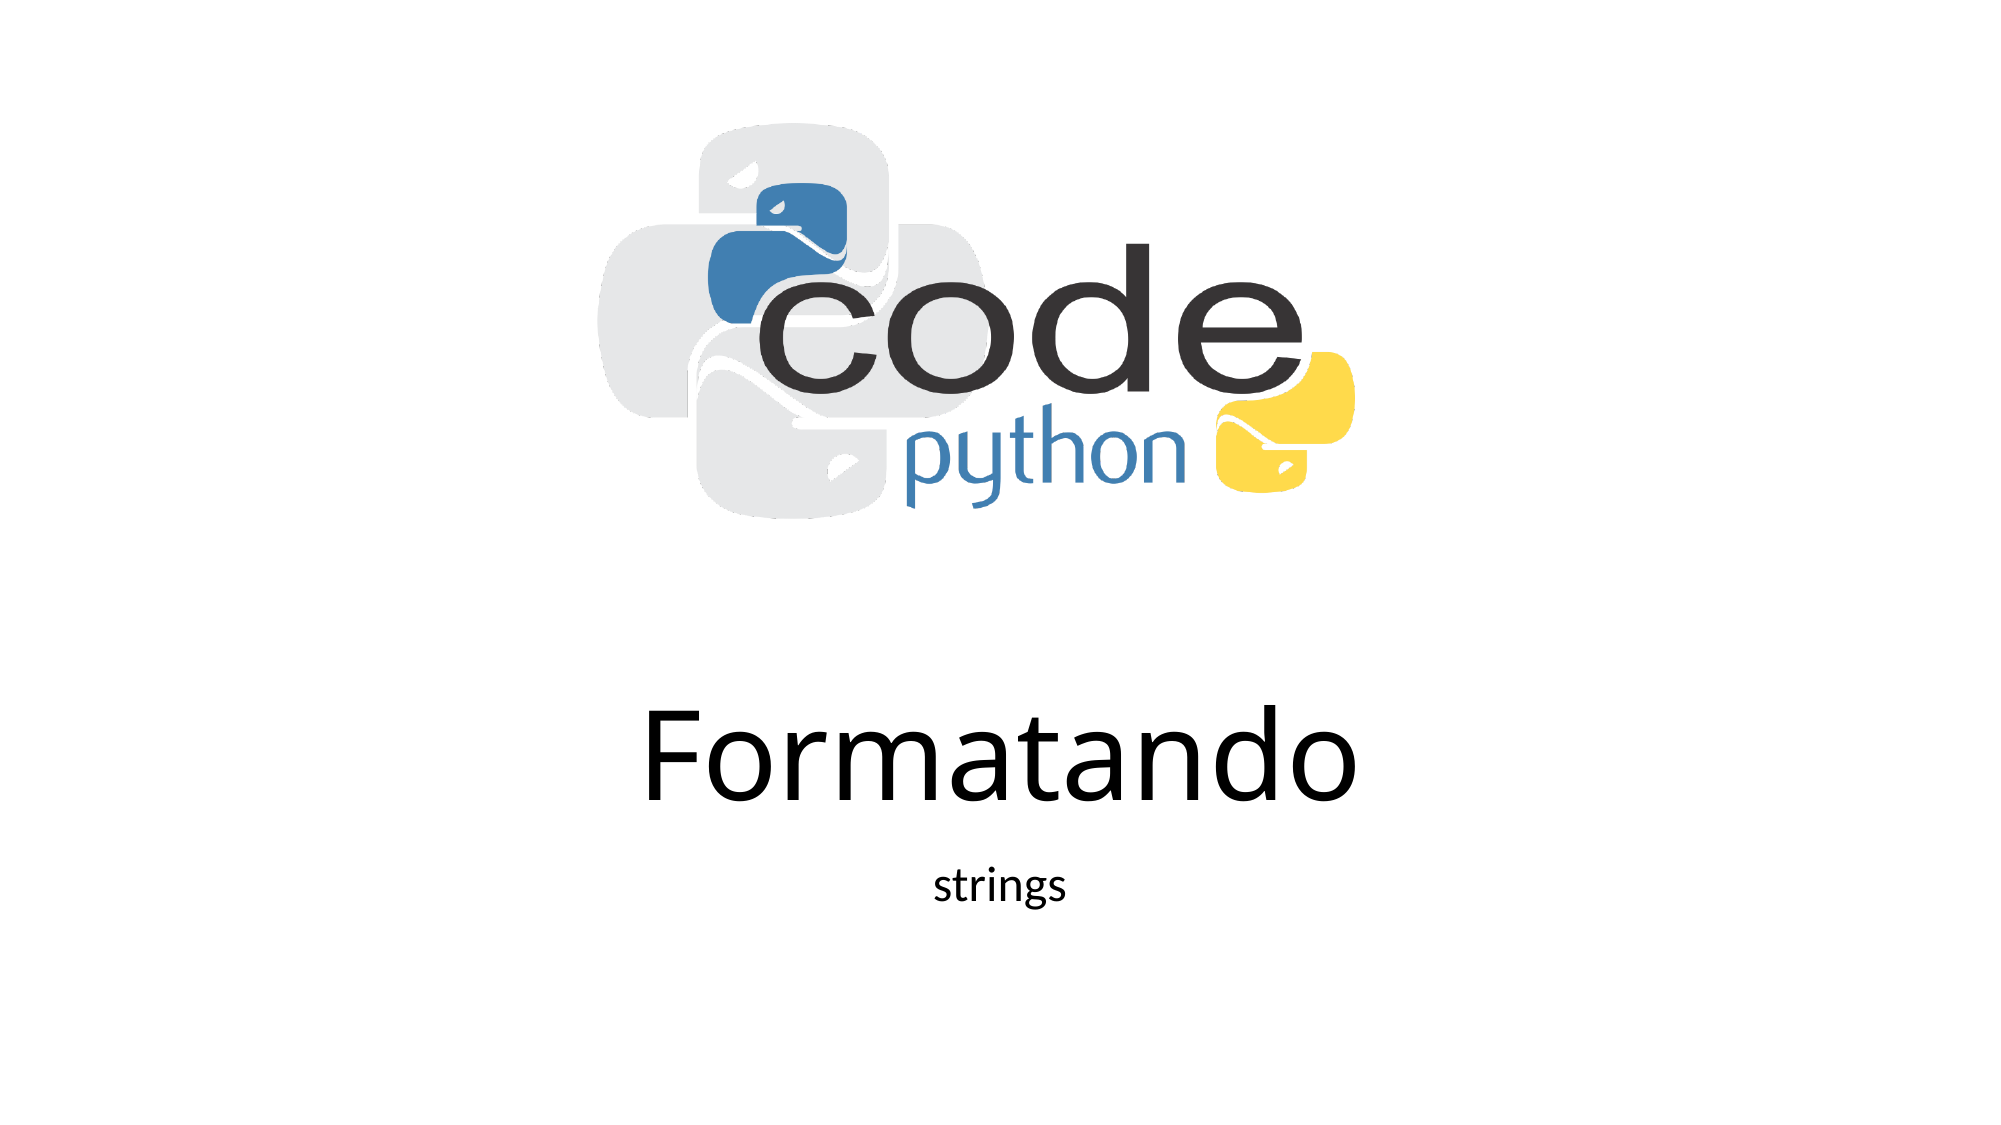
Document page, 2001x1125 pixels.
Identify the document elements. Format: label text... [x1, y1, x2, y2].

subtitle strings [249, 850, 1750, 1123]
title Formatando [249, 443, 1750, 836]
picture [597, 123, 1355, 519]
